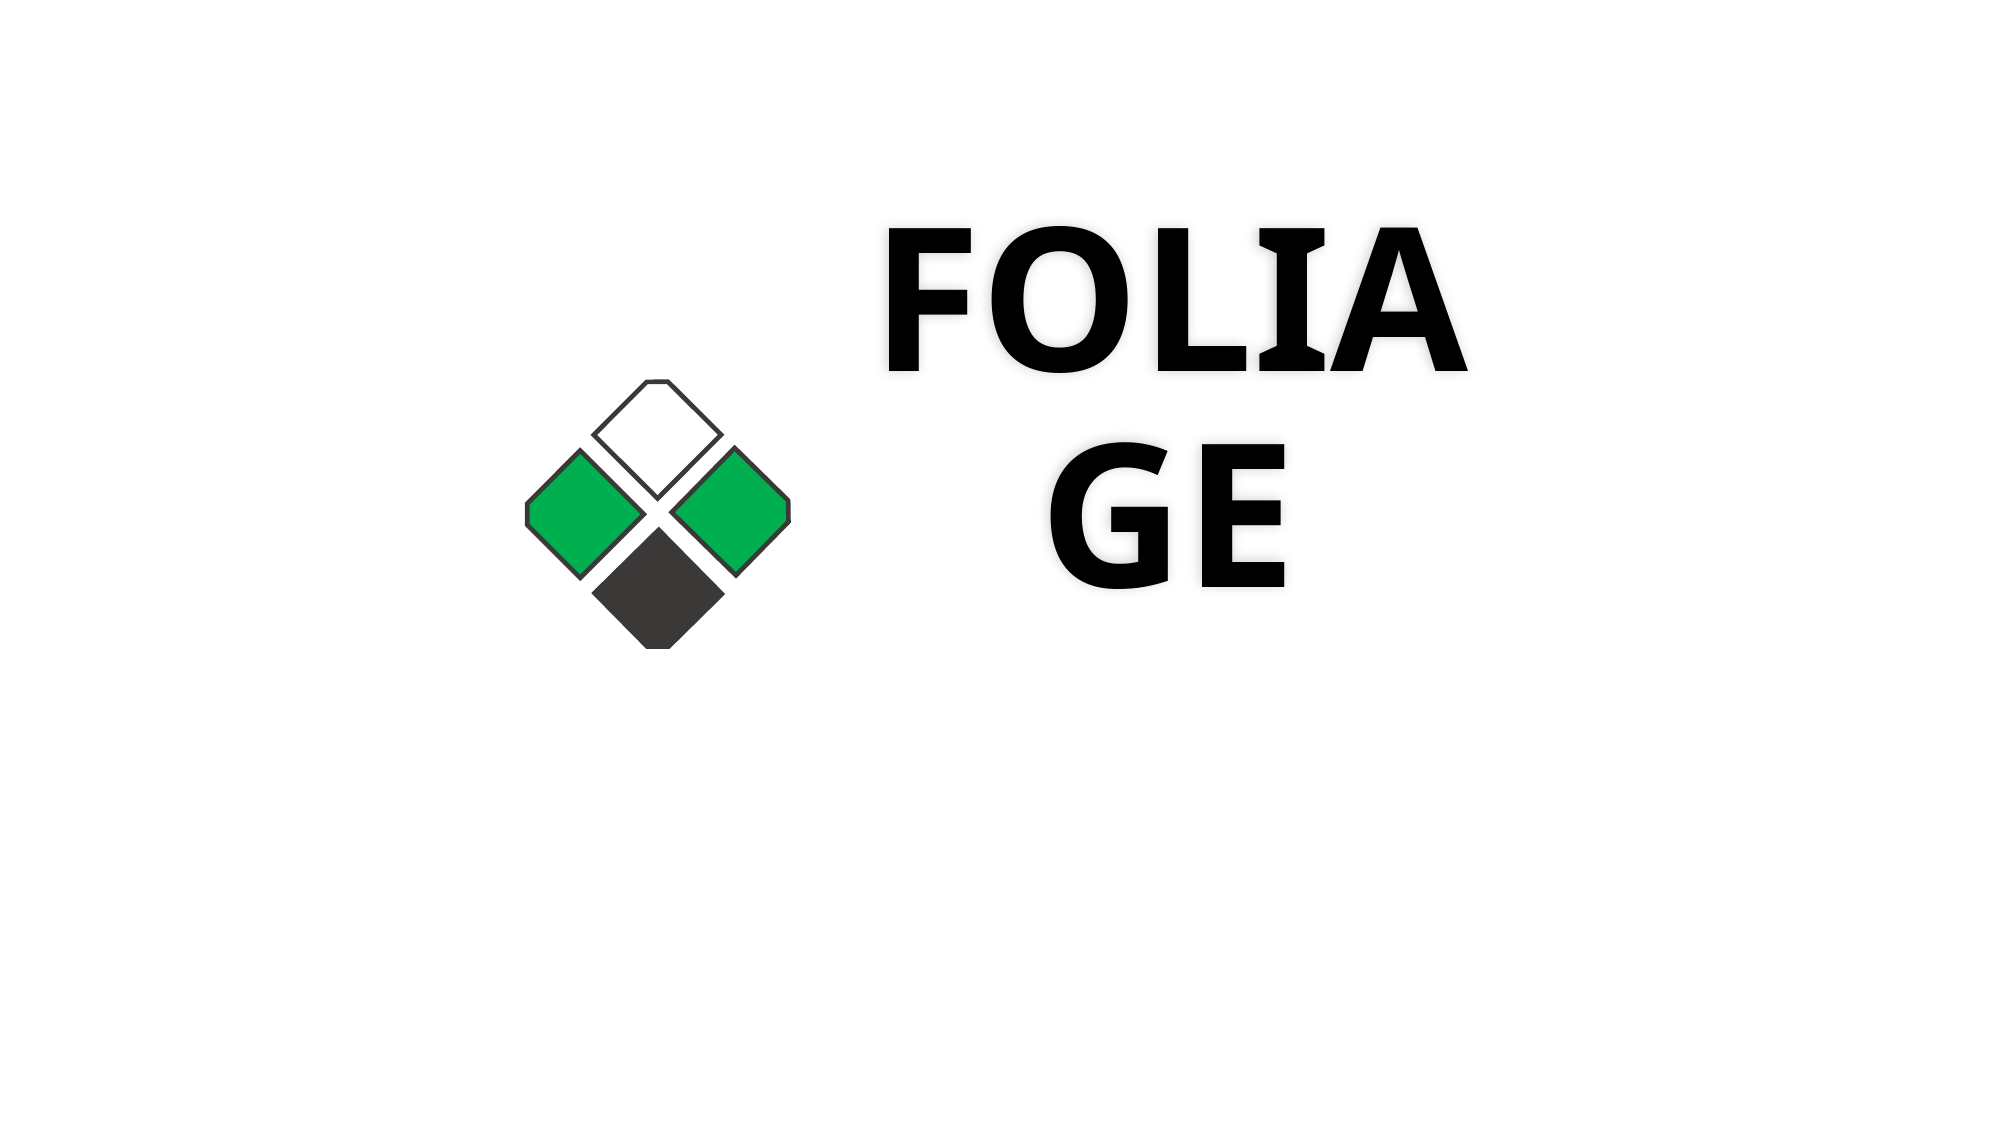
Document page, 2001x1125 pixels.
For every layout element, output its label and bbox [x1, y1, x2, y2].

text_box [486, 350, 1559, 682]
